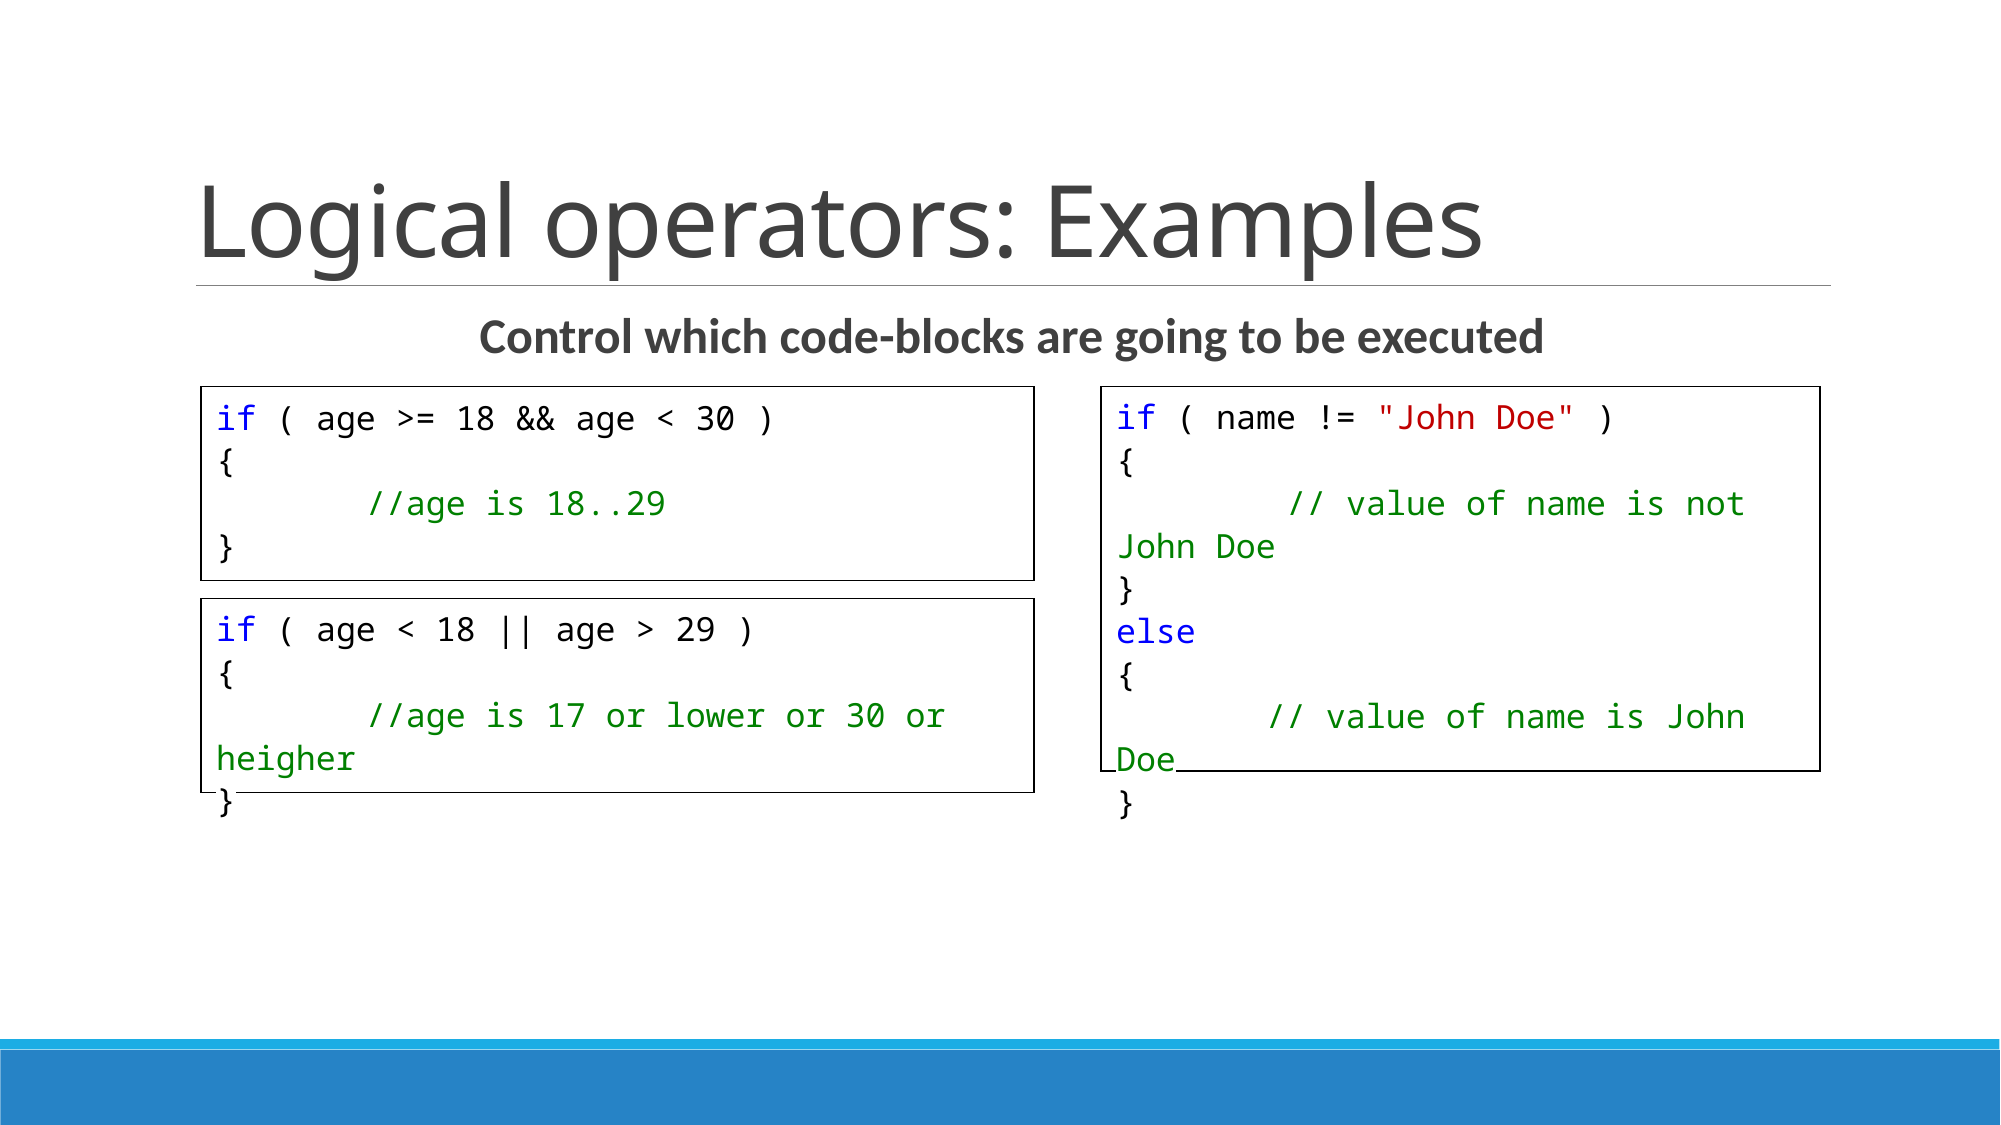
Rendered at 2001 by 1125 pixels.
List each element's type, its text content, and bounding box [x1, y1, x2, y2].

title Logical operators: Examples [180, 47, 1830, 285]
list Control which code-blocks are going to be executed [180, 302, 1830, 963]
text_box if ( age >= 18 && age < 30 ) { //age is 18..29 } [201, 386, 1035, 581]
text_box if ( name != "John Doe" ) { // value of name is not John Doe } else { // value of name is John Doe } [1101, 386, 1820, 772]
text_box if ( age < 18 || age > 29 ) { //age is 17 or lower or 30 or heigher } [201, 598, 1035, 793]
